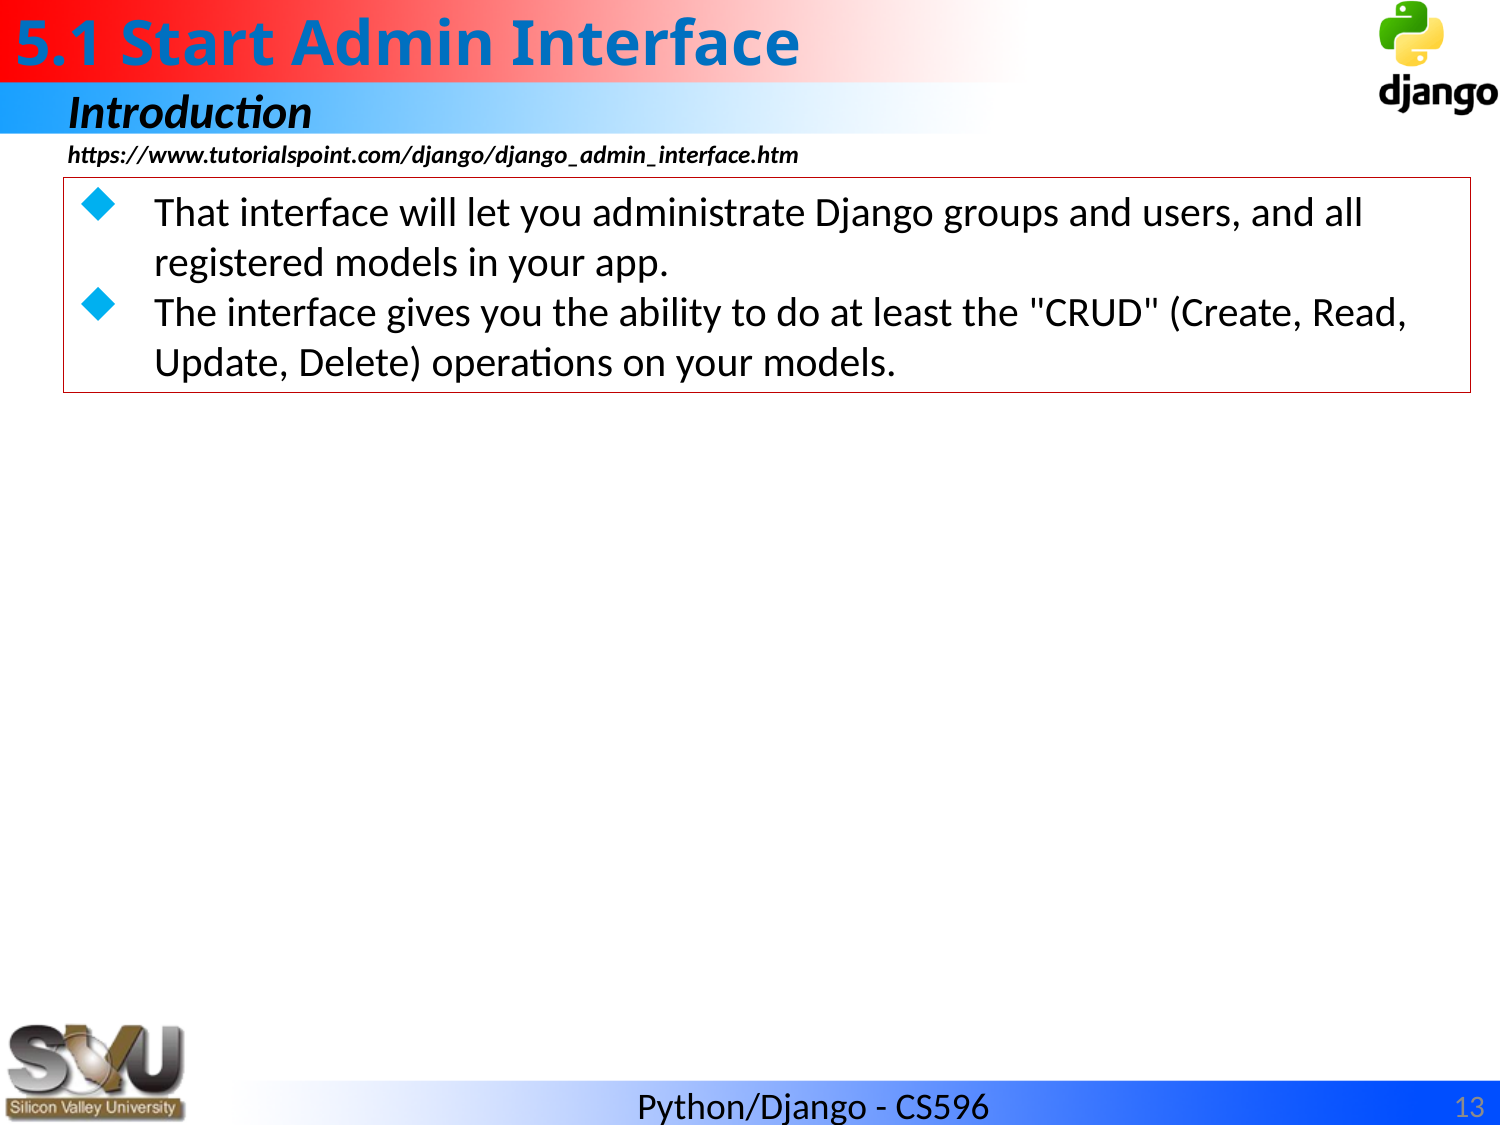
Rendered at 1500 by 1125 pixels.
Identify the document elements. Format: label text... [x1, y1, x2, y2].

slide_number 13 [1162, 1074, 1500, 1125]
text_box Python/Django - CS596 [462, 1075, 1165, 1125]
picture [0, 0, 1500, 1125]
text_box Introduction https://www.tutorialspoint.com/django/django_admin_interface.htm [52, 73, 1008, 176]
text_box That interface will let you administrate Django groups and users, and all registered models in your app. The interface gives you the ability to do at least the "CRUD" (Create, Read, Update, Delete) operations on your models. [63, 177, 1471, 393]
title 5.1 Start Admin Interface [0, 0, 1375, 95]
